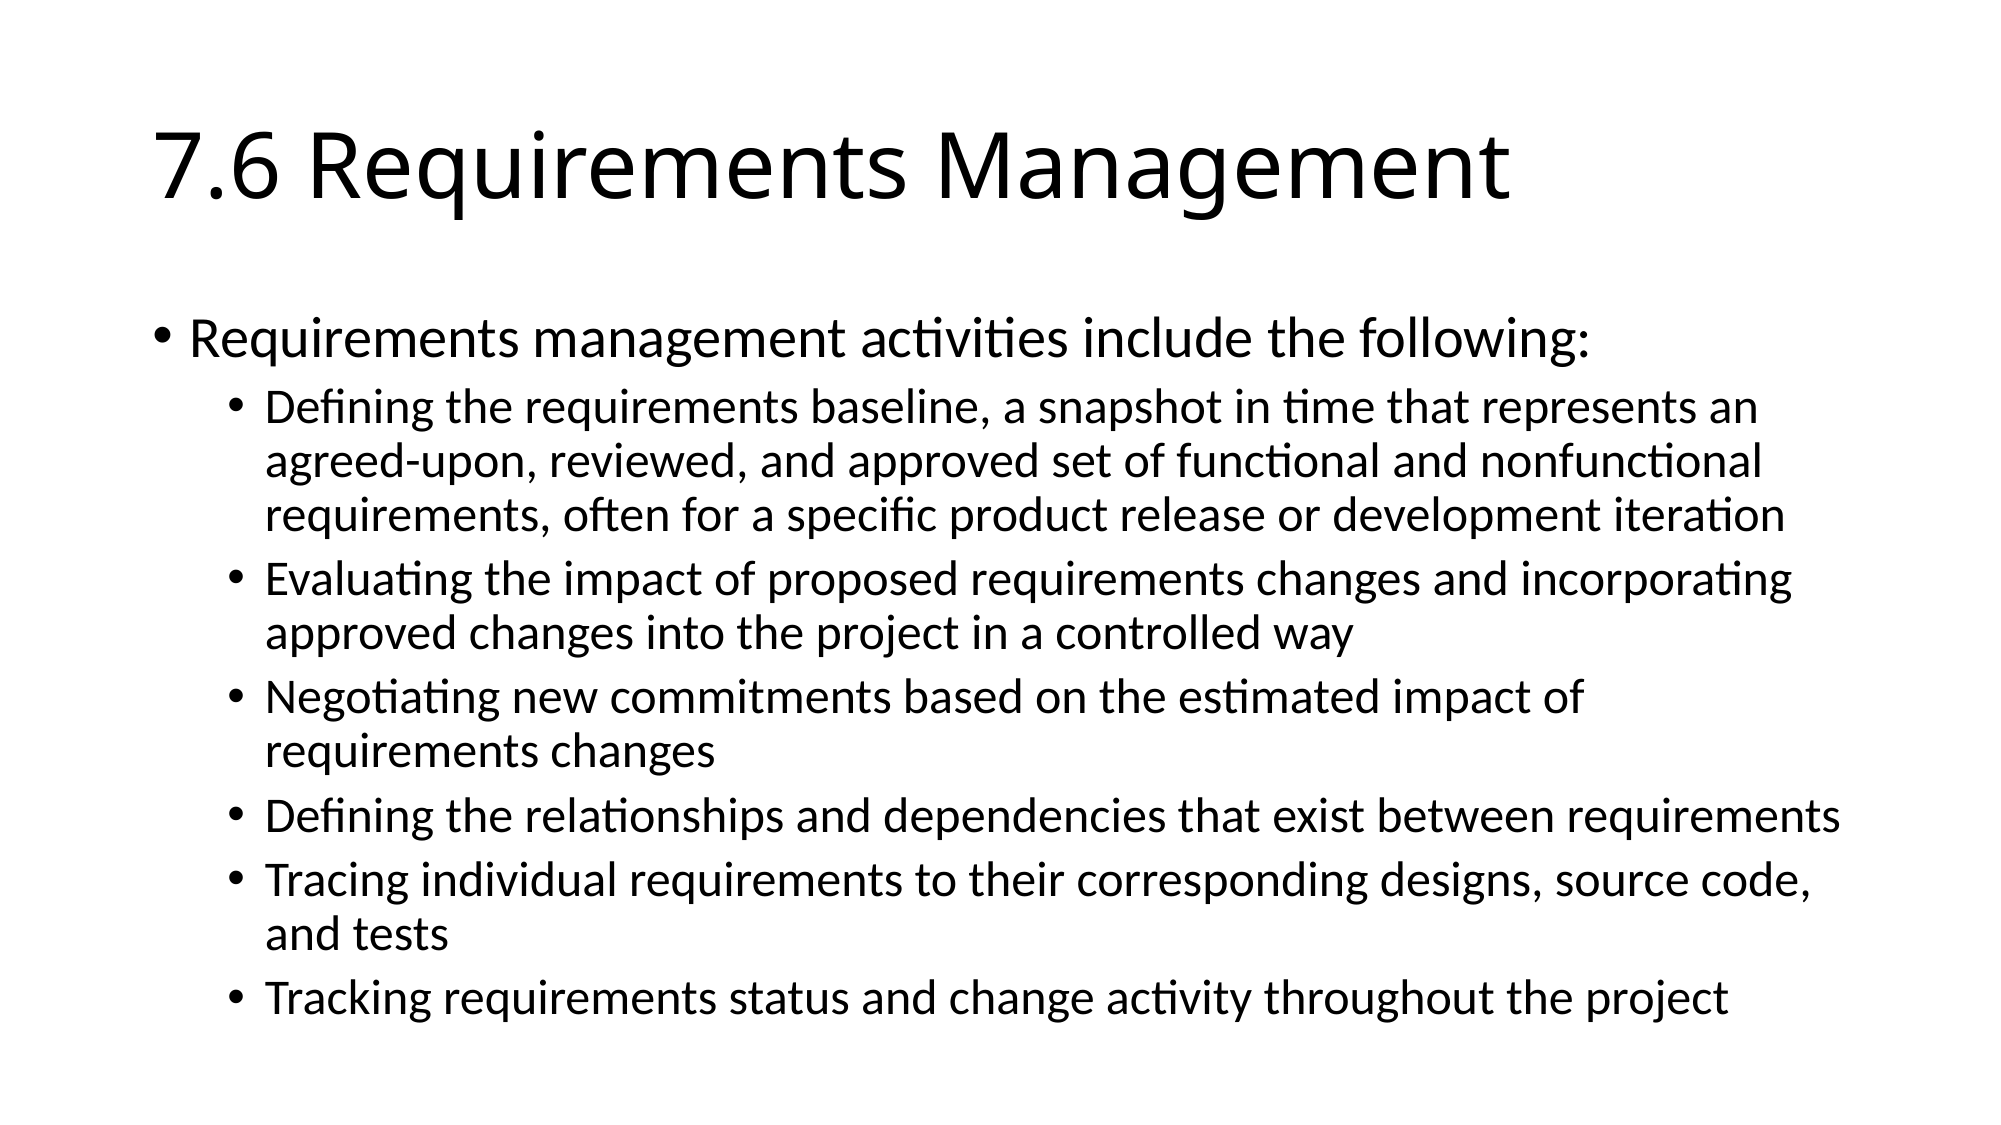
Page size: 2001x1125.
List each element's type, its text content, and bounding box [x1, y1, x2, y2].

title 7.6 Requirements Management [137, 59, 1863, 278]
list Requirements management activities include the following: Defining the requirements baseline, a snapshot in time that represents an agreed-upon, reviewed, and approved set of functional and nonfunctional requirements, often for a specific product release or development iteration Evaluating the impact of proposed requirements changes and incorporating approved changes into the project in a controlled way Negotiating new commitments based on the estimated impact of requirements changes Defining the relationships and dependencies that exist between requirements Tracing individual requirements to their corresponding designs, source code, and tests Tracking requirements status and change activity throughout the project [137, 299, 1863, 1059]
